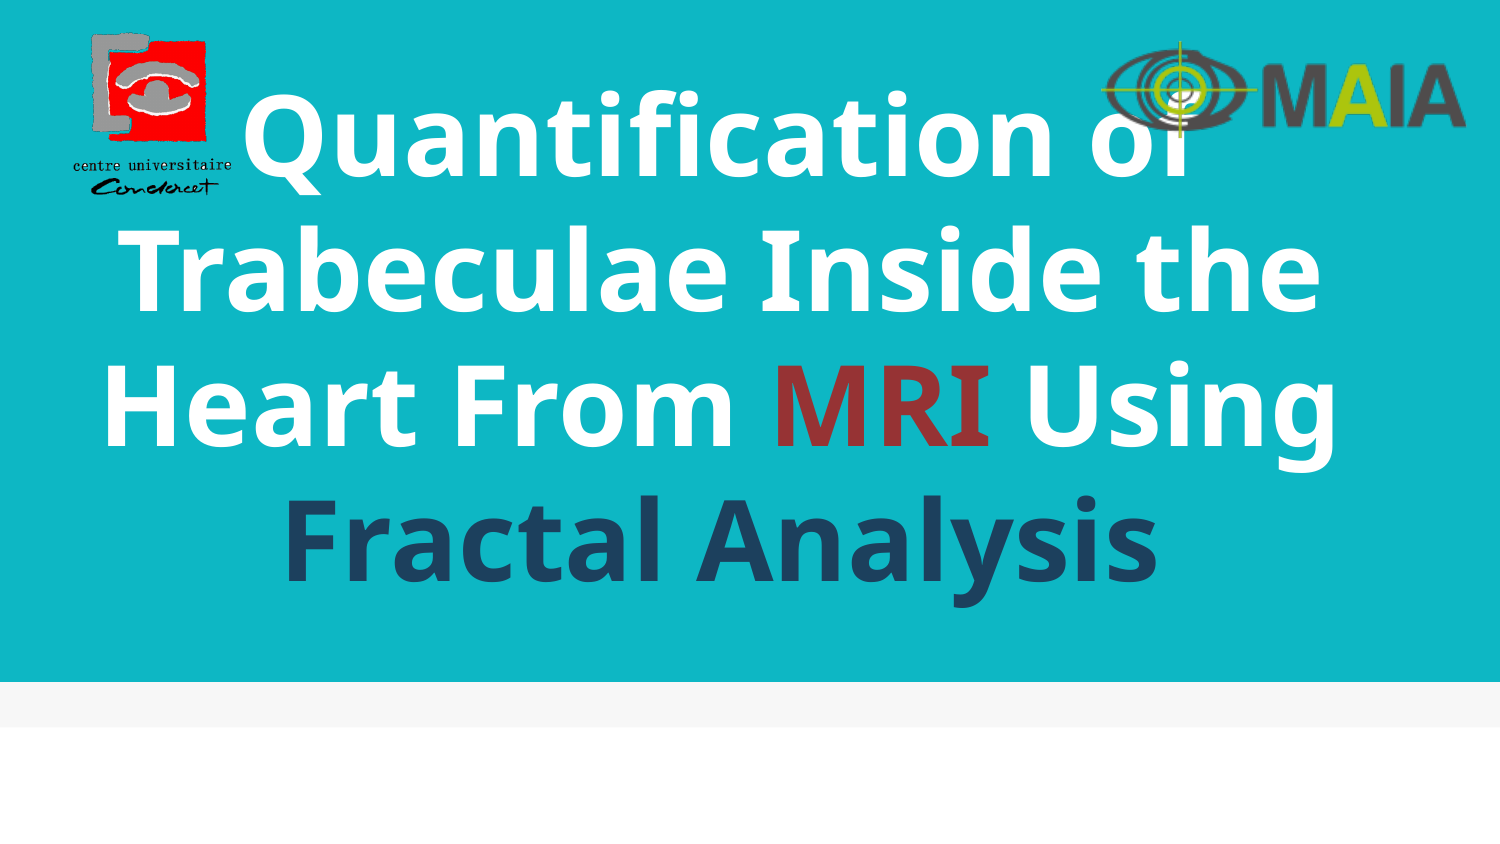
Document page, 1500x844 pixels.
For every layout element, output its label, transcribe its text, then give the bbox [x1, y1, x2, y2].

title Quantification of Trabeculae Inside the Heart From MRI Using Fractal Analysis [57, 414, 1384, 619]
picture [1096, 27, 1470, 147]
picture [69, 28, 235, 199]
